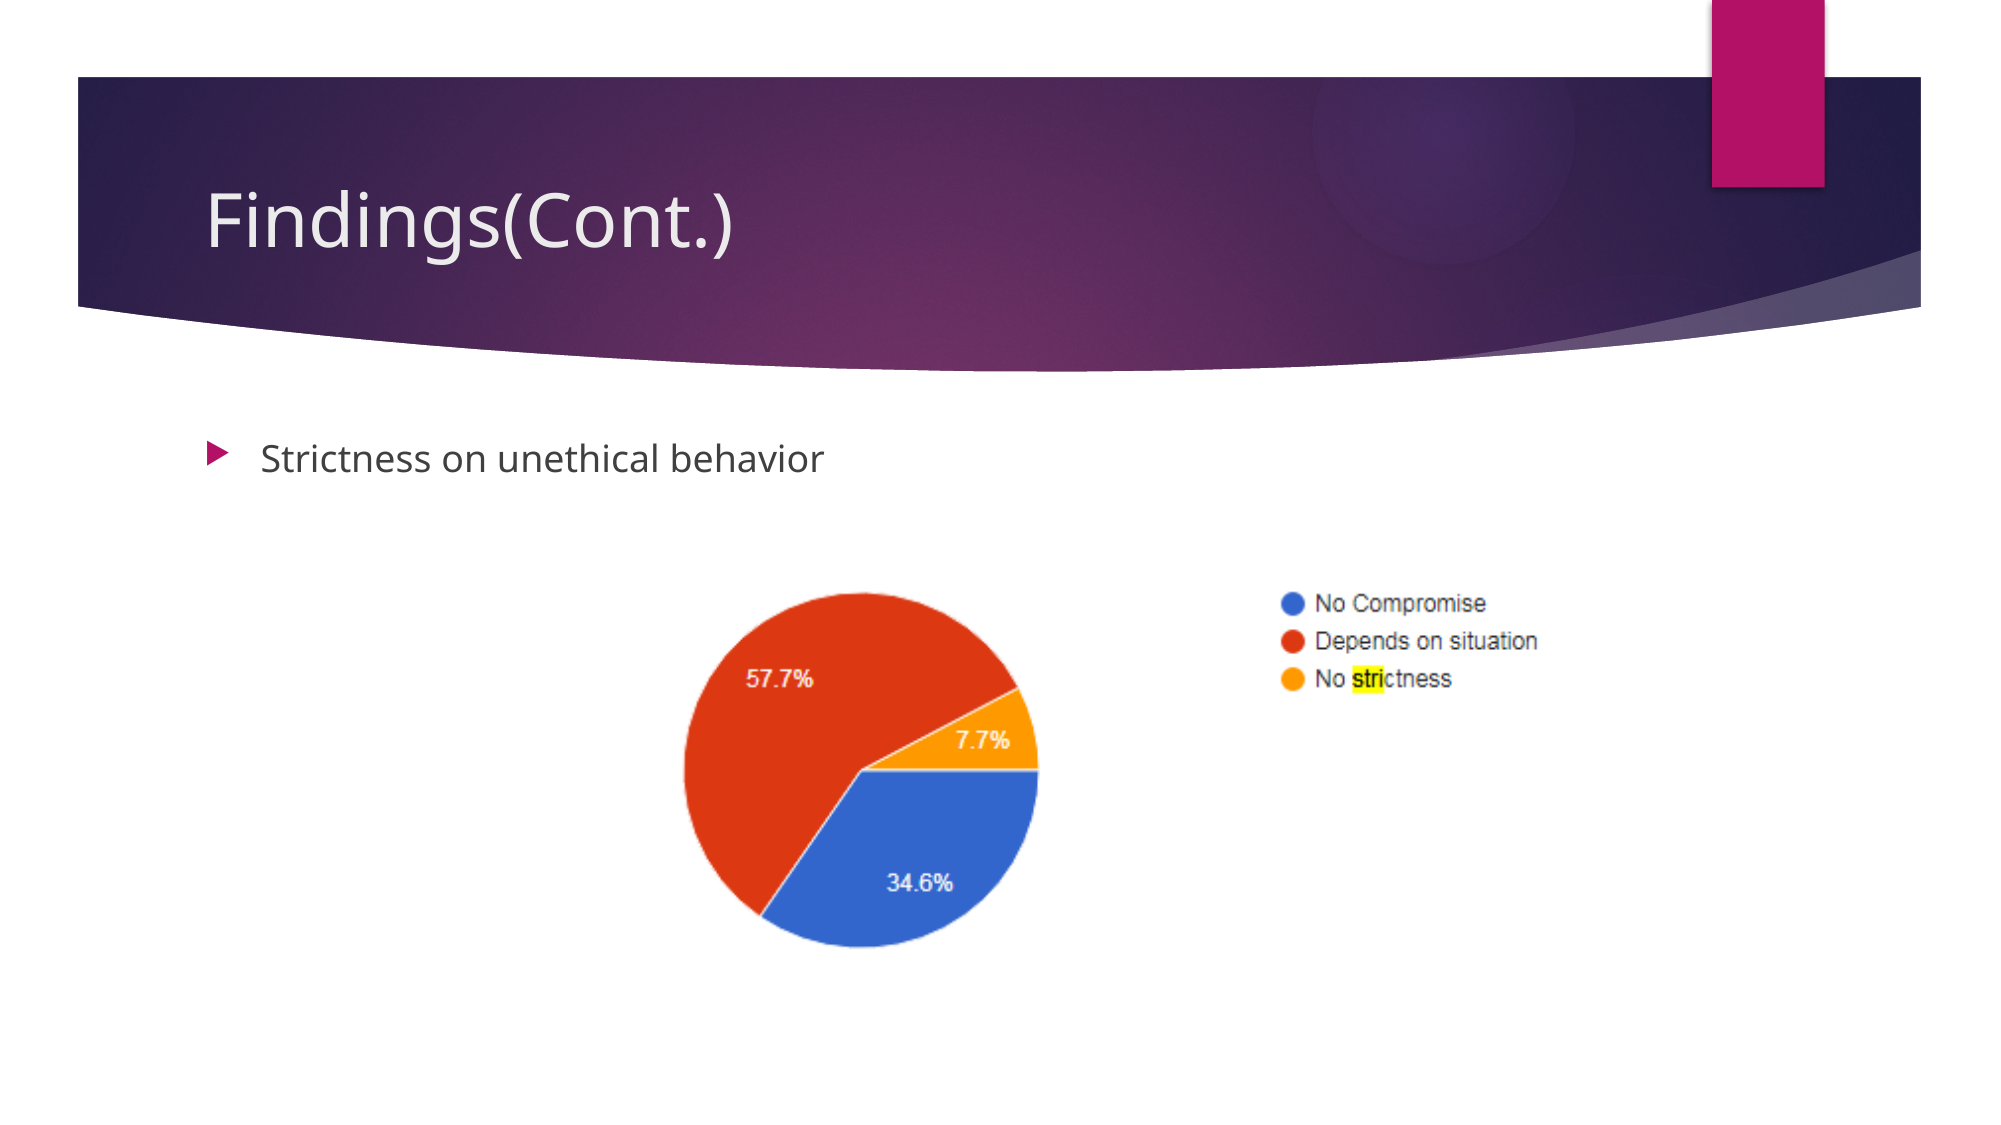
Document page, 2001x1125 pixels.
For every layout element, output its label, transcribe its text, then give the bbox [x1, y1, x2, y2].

title Findings(Cont.) [189, 159, 1627, 276]
picture [615, 539, 1555, 966]
list Strictness on unethical behavior [189, 427, 1638, 988]
